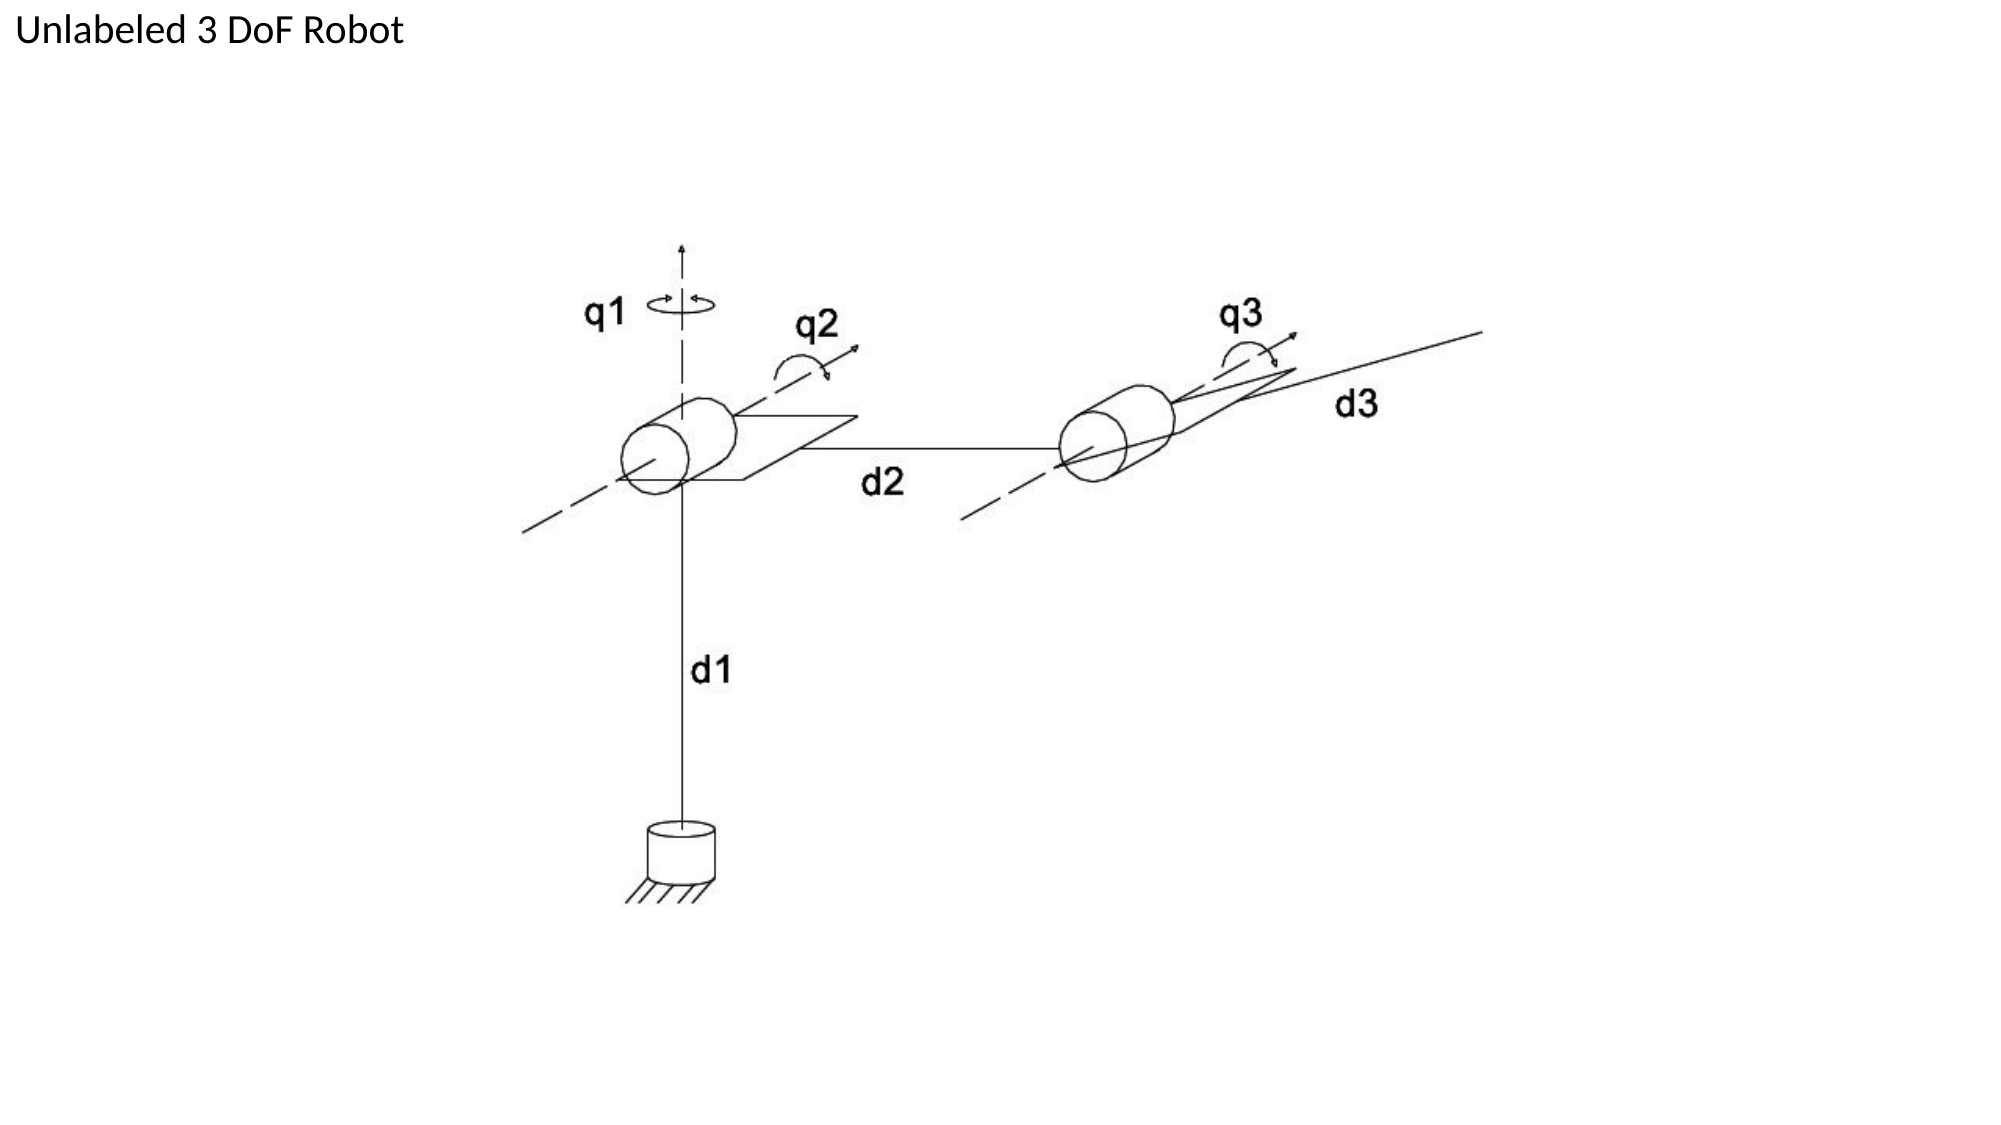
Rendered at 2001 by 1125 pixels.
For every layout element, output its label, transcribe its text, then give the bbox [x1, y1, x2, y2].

picture [483, 193, 1517, 932]
subtitle Unlabeled 3 DoF Robot [0, 0, 421, 90]
